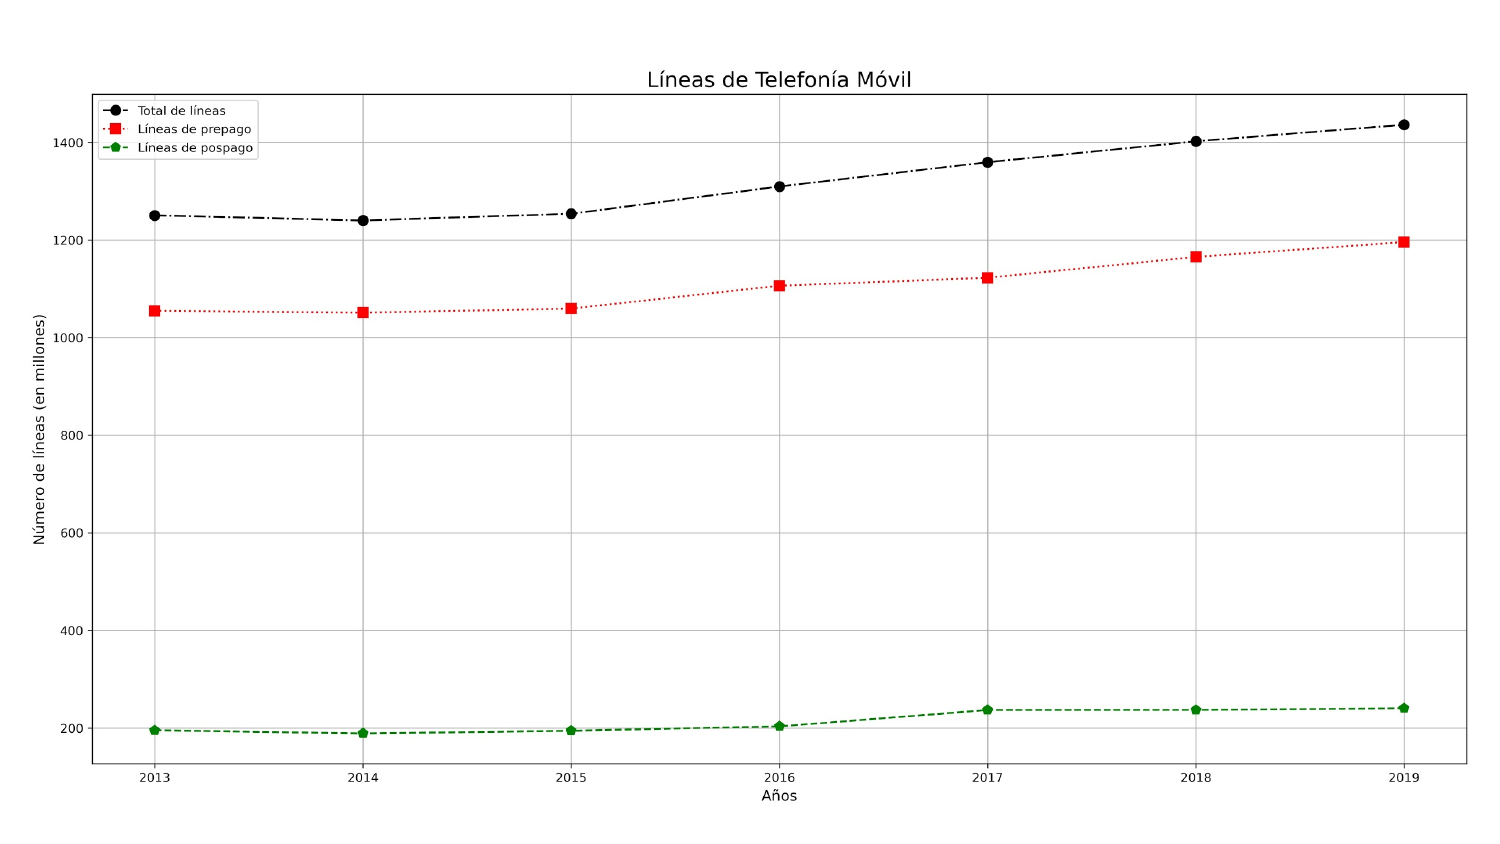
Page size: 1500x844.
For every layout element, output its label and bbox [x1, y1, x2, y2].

picture [24, 62, 1476, 813]
